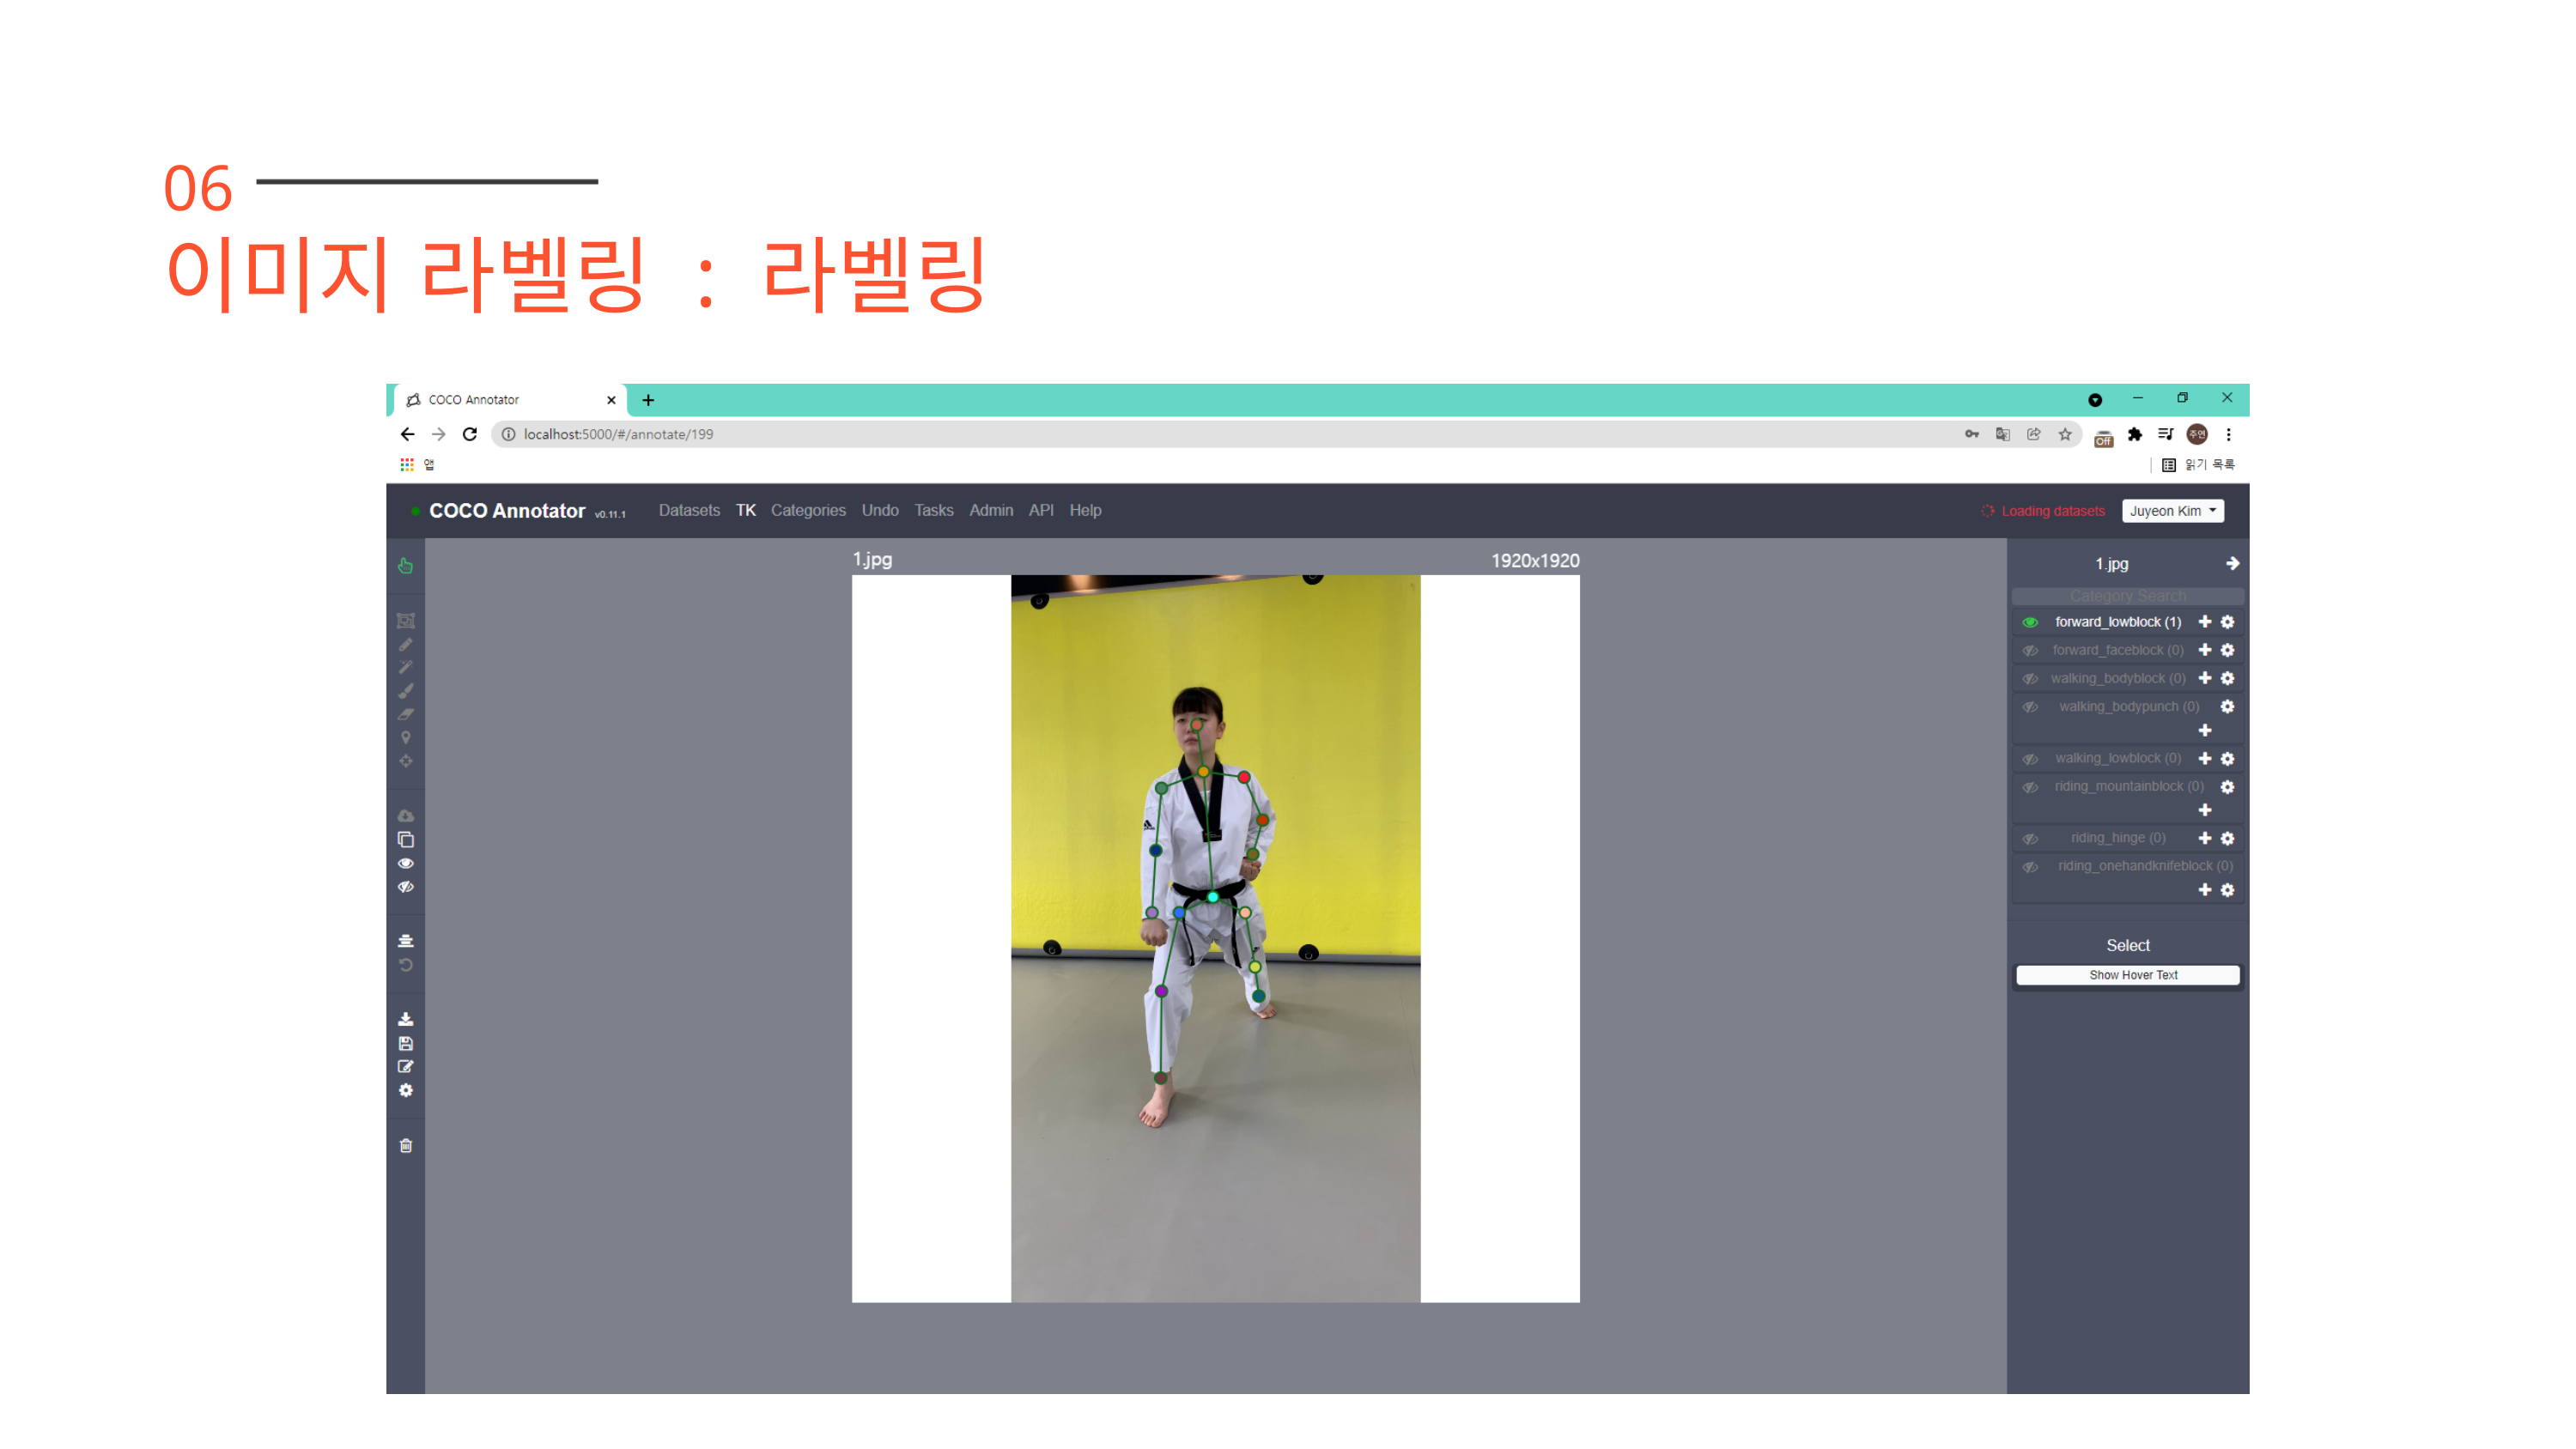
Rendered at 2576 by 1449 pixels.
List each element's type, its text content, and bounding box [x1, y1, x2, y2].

picture [386, 384, 2250, 1394]
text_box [255, 179, 598, 185]
text_box 06 [150, 142, 431, 266]
text_box 이미지 라벨링 : 라벨링 [150, 215, 1056, 384]
